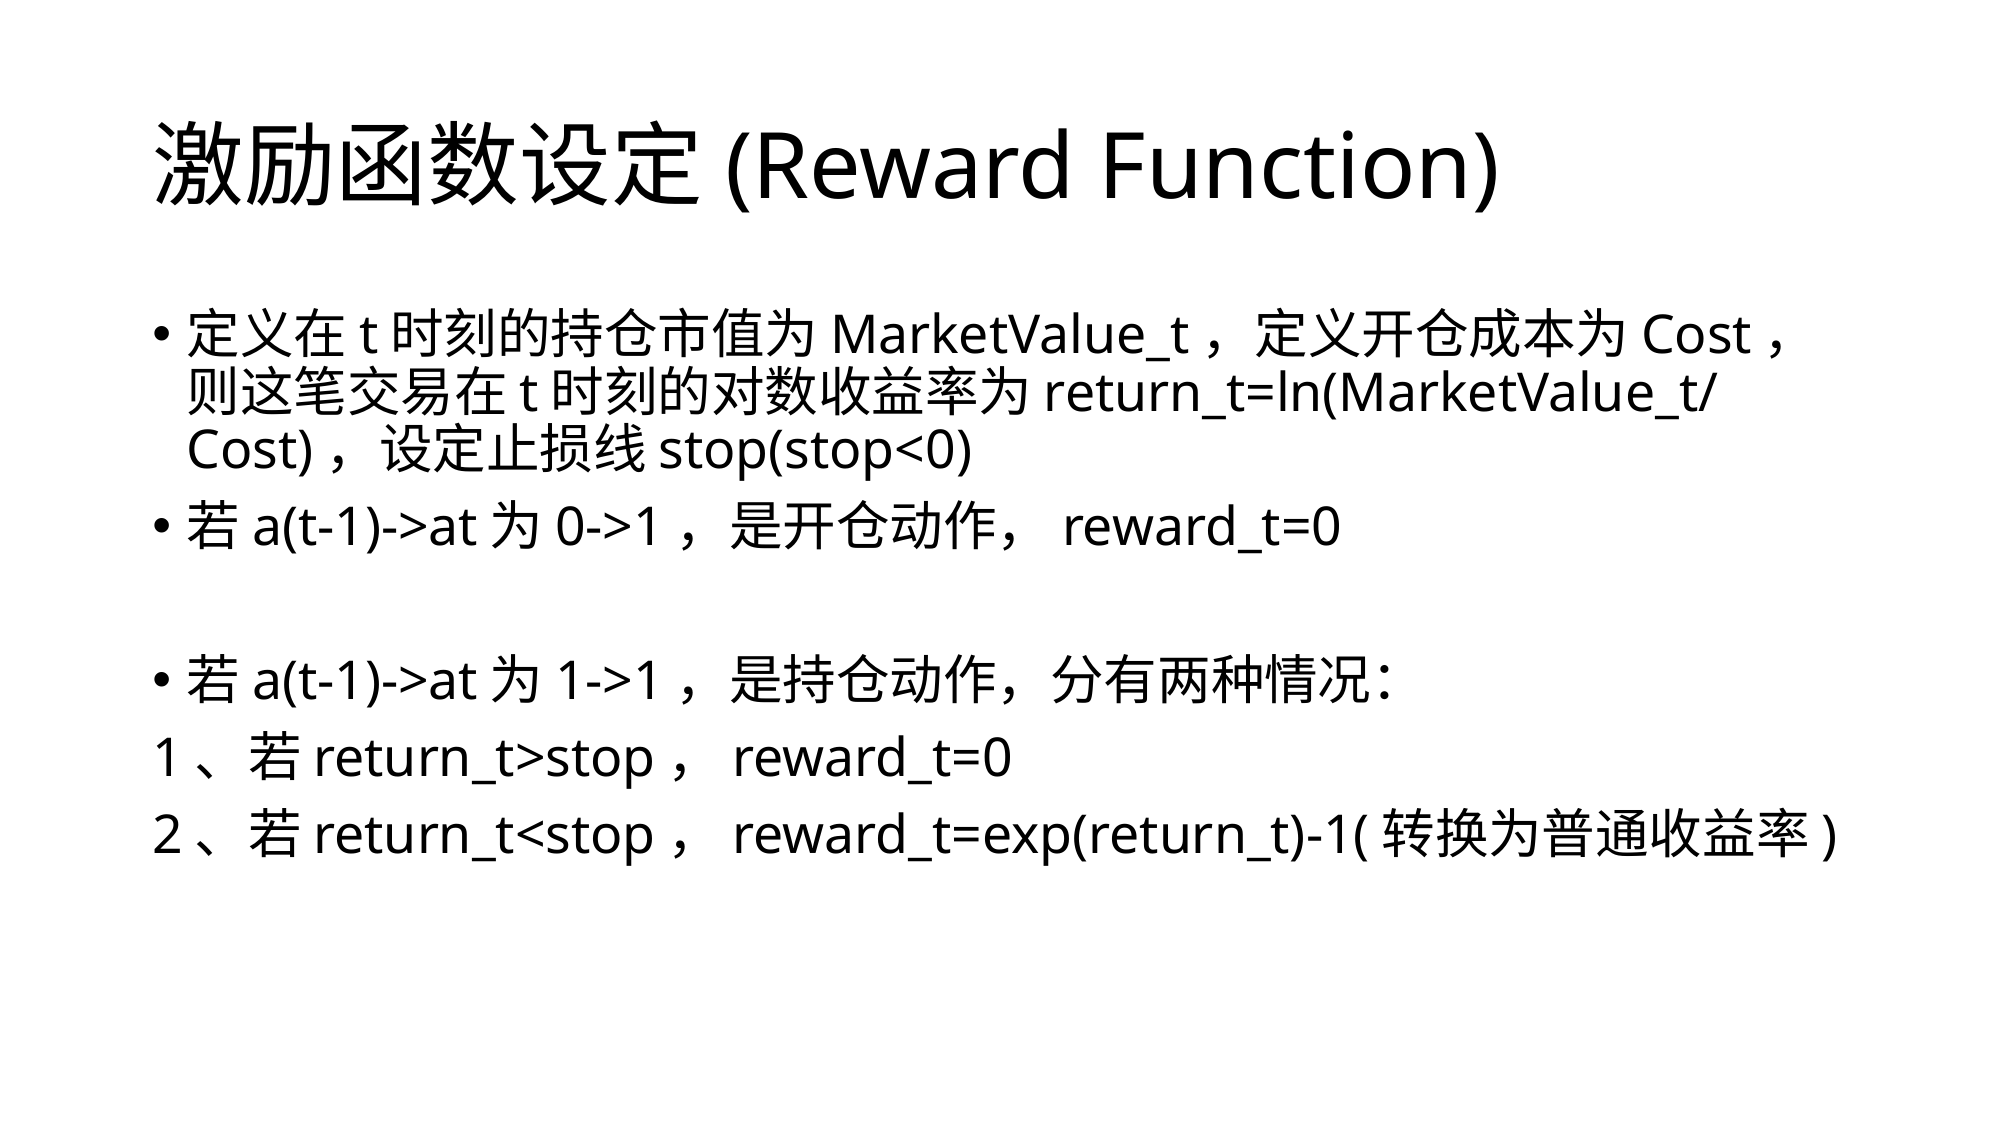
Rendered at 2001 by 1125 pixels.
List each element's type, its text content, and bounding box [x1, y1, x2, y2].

list 定义在t时刻的持仓市值为MarketValue_t，定义开仓成本为Cost，则这笔交易在t时刻的对数收益率为return_t=ln(MarketValue_t/ Cost)，设定止损线stop(stop<0) 若a(t-1)->at为0->1，是开仓动作，reward_t=0 若a(t-1)->at为1->1，是持仓动作，分有两种情况： 1、若return_t>stop，reward_t=0 2、若return_t<stop，reward_t=exp(return_t)-1(转换为普通收益率) [137, 299, 1863, 1014]
title 激励函数设定(Reward Function) [137, 59, 1863, 278]
